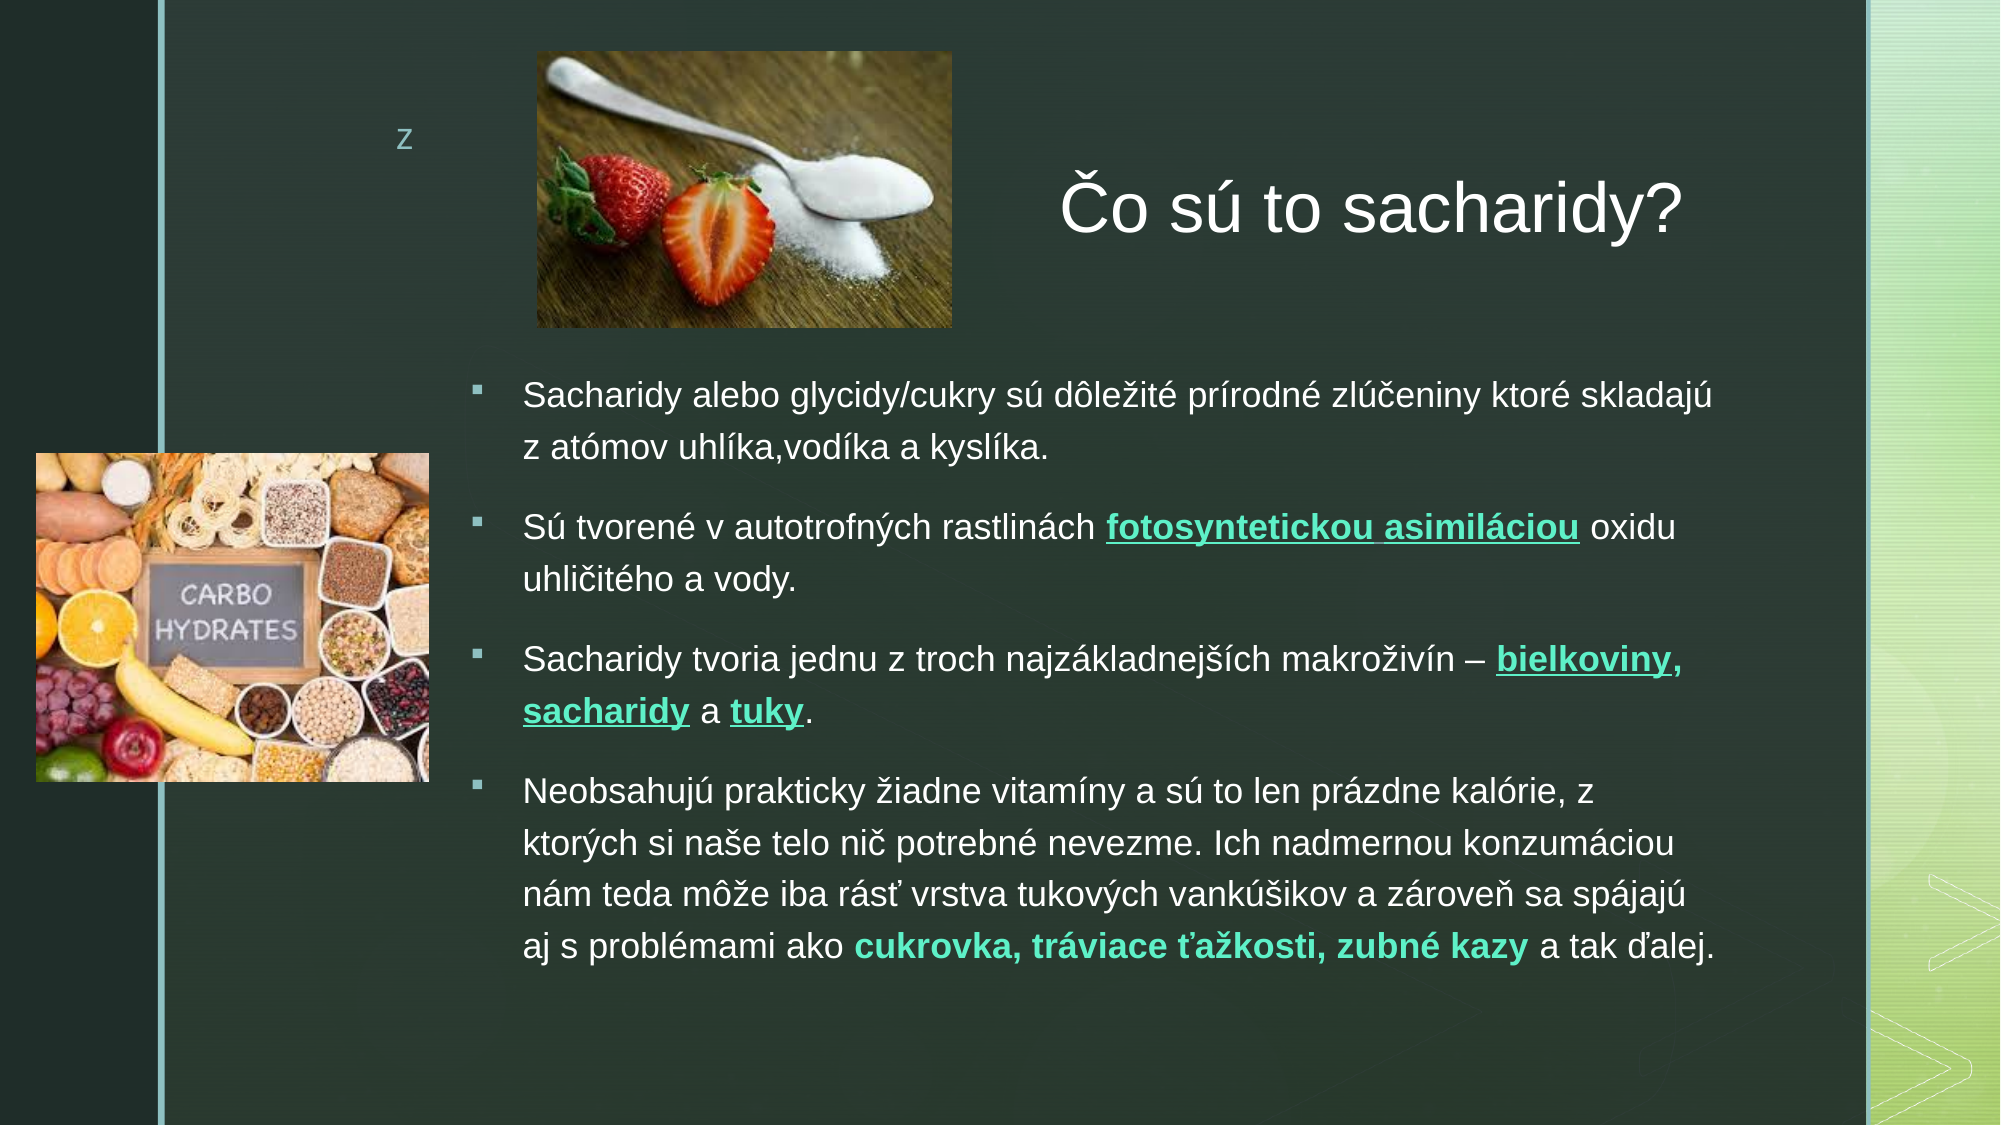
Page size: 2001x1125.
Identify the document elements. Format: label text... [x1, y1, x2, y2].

picture [537, 50, 952, 328]
list Sacharidy alebo glycidy/cukry sú dôležité prírodné zlúčeniny ktoré skladajú z atómov uhlíka,vodíka a kyslíka. Sú tvorené v autotrofných rastlinách fotosyntetickou asimiláciou oxidu uhličitého a vody. Sacharidy tvoria jednu z troch najzákladnejších makroživín – bielkoviny, sacharidy a tuky. Neobsahujú prakticky žiadne vitamíny a sú to len prázdne kalórie, z ktorých si naše telo nič potrebné nevezme. Ich nadmernou konzumáciou nám teda môže iba rásť vrstva tukových vankúšikov a zároveň sa spájajú aj s problémami ako cukrovka, tráviace ťažkosti, zubné kazy a tak ďalej. [454, 336, 1734, 993]
picture [36, 453, 429, 782]
picture [1871, 0, 2001, 1125]
title Čo sú to sacharidy? [394, 164, 1700, 341]
